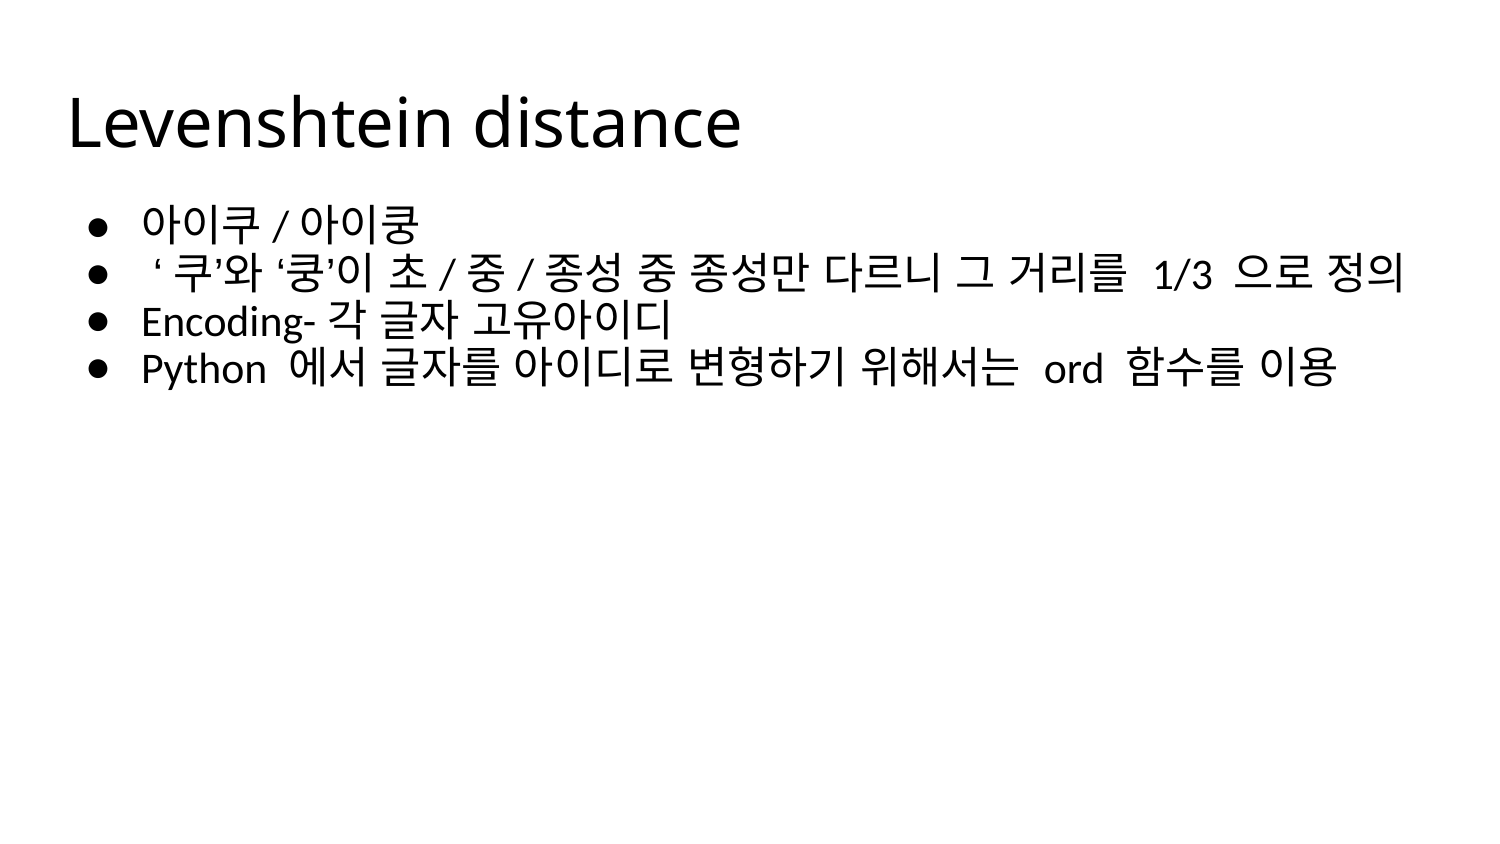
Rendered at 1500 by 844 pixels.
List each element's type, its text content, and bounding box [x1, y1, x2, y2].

title Levenshtein distance [51, 72, 1449, 167]
list 아이쿠/아이쿵 ‘쿠’와 ‘쿵’이 초/중/종성 중 종성만 다르니 그 거리를 1/3 으로 정의 Encoding-각 글자 고유아이디 Python 에서 글자를 아이디로 변형하기 위해서는 ord 함수를 이용 [51, 189, 1449, 750]
